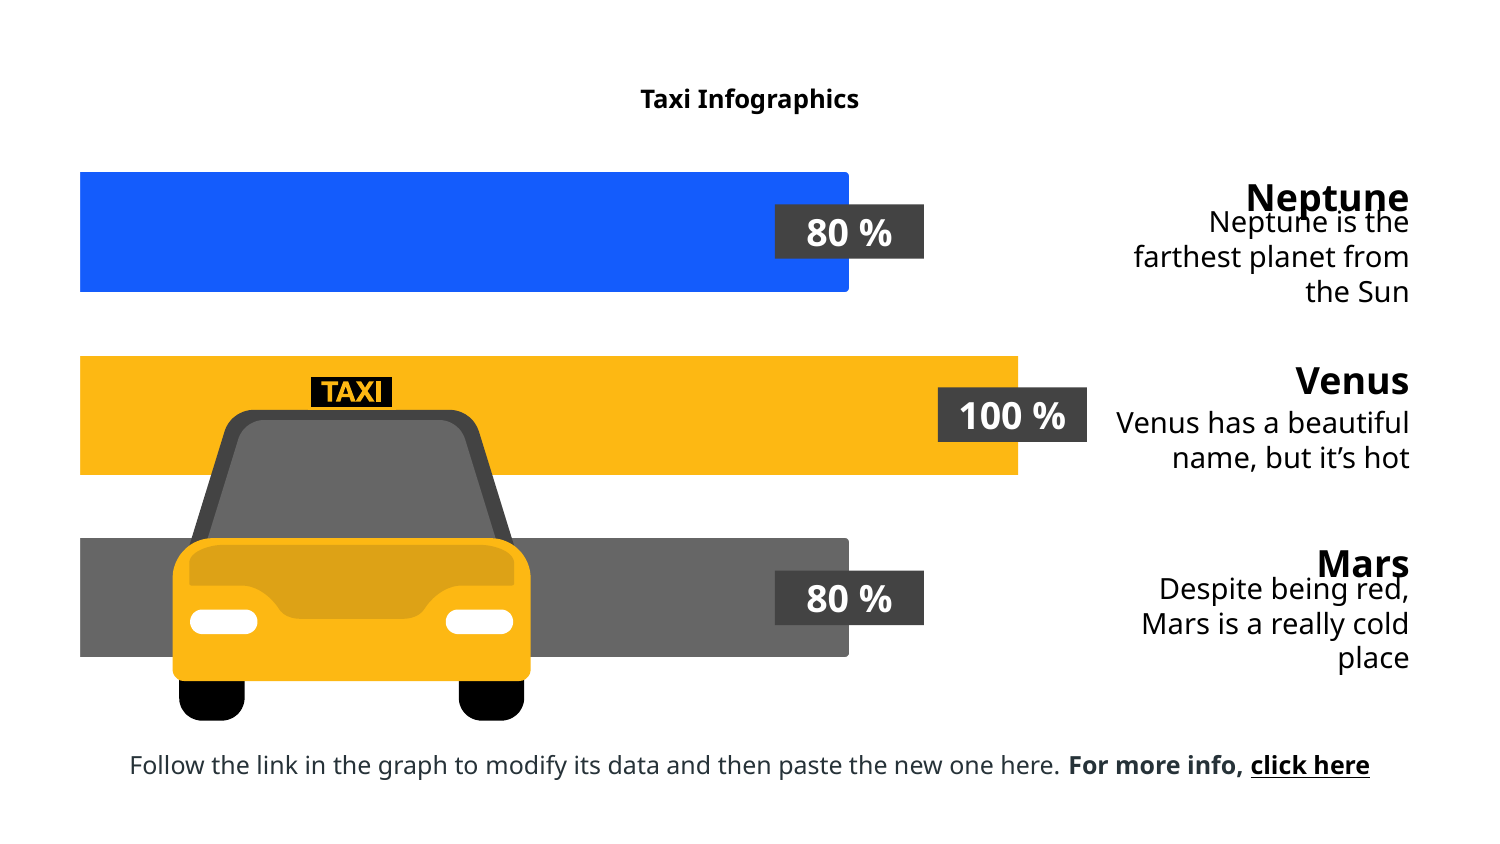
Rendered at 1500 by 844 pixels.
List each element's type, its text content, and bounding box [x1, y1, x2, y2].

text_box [172, 373, 531, 721]
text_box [937, 355, 1426, 475]
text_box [774, 538, 1426, 658]
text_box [774, 172, 1426, 291]
title Taxi Infographics [75, 67, 1425, 129]
picture [74, 172, 1019, 658]
text_box Follow the link in the graph to modify its data and then paste the new one here. For more info, click here [74, 736, 1425, 797]
